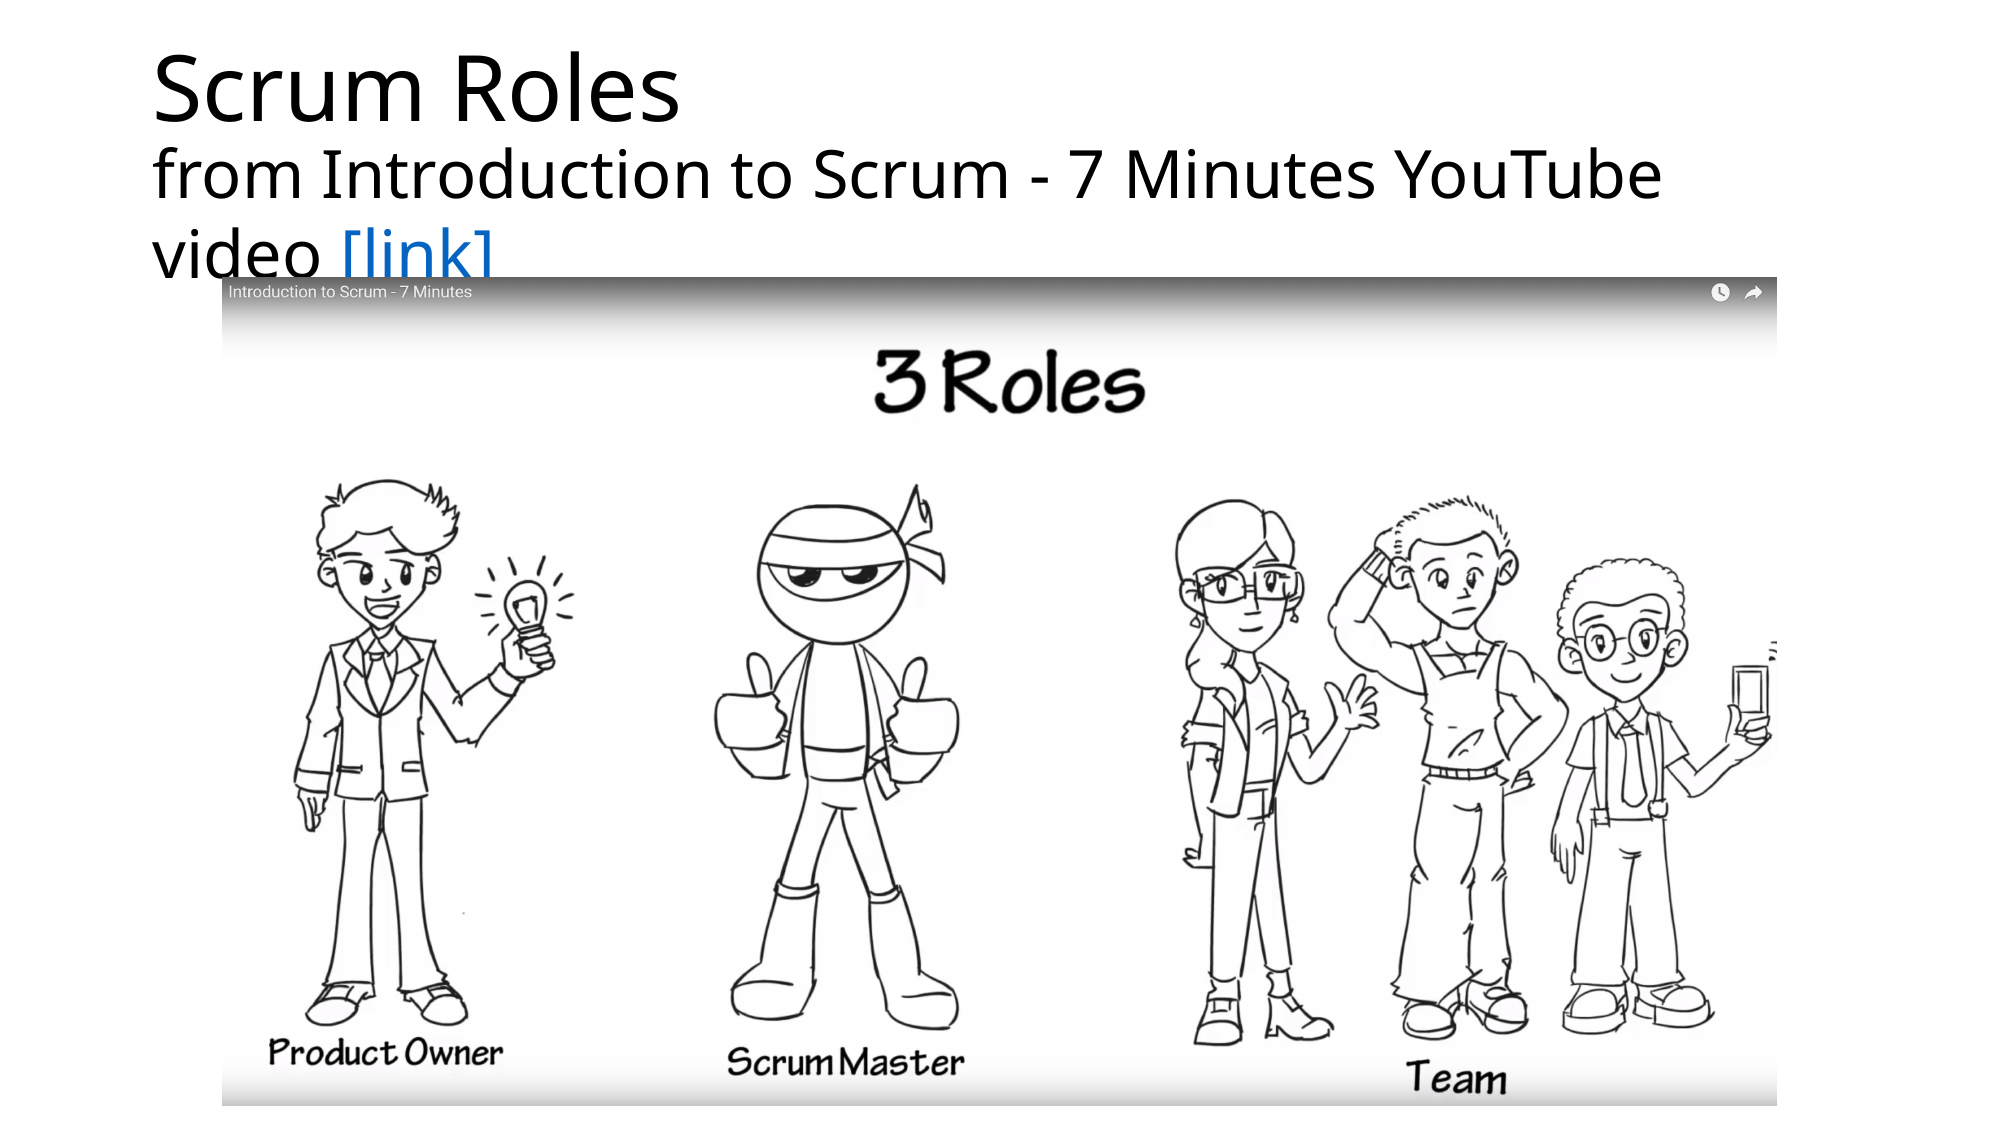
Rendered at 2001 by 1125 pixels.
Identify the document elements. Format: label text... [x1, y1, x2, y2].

title Scrum Roles from Introduction to Scrum - 7 Minutes YouTube video [link] [137, 59, 1863, 278]
picture [222, 277, 1778, 1106]
